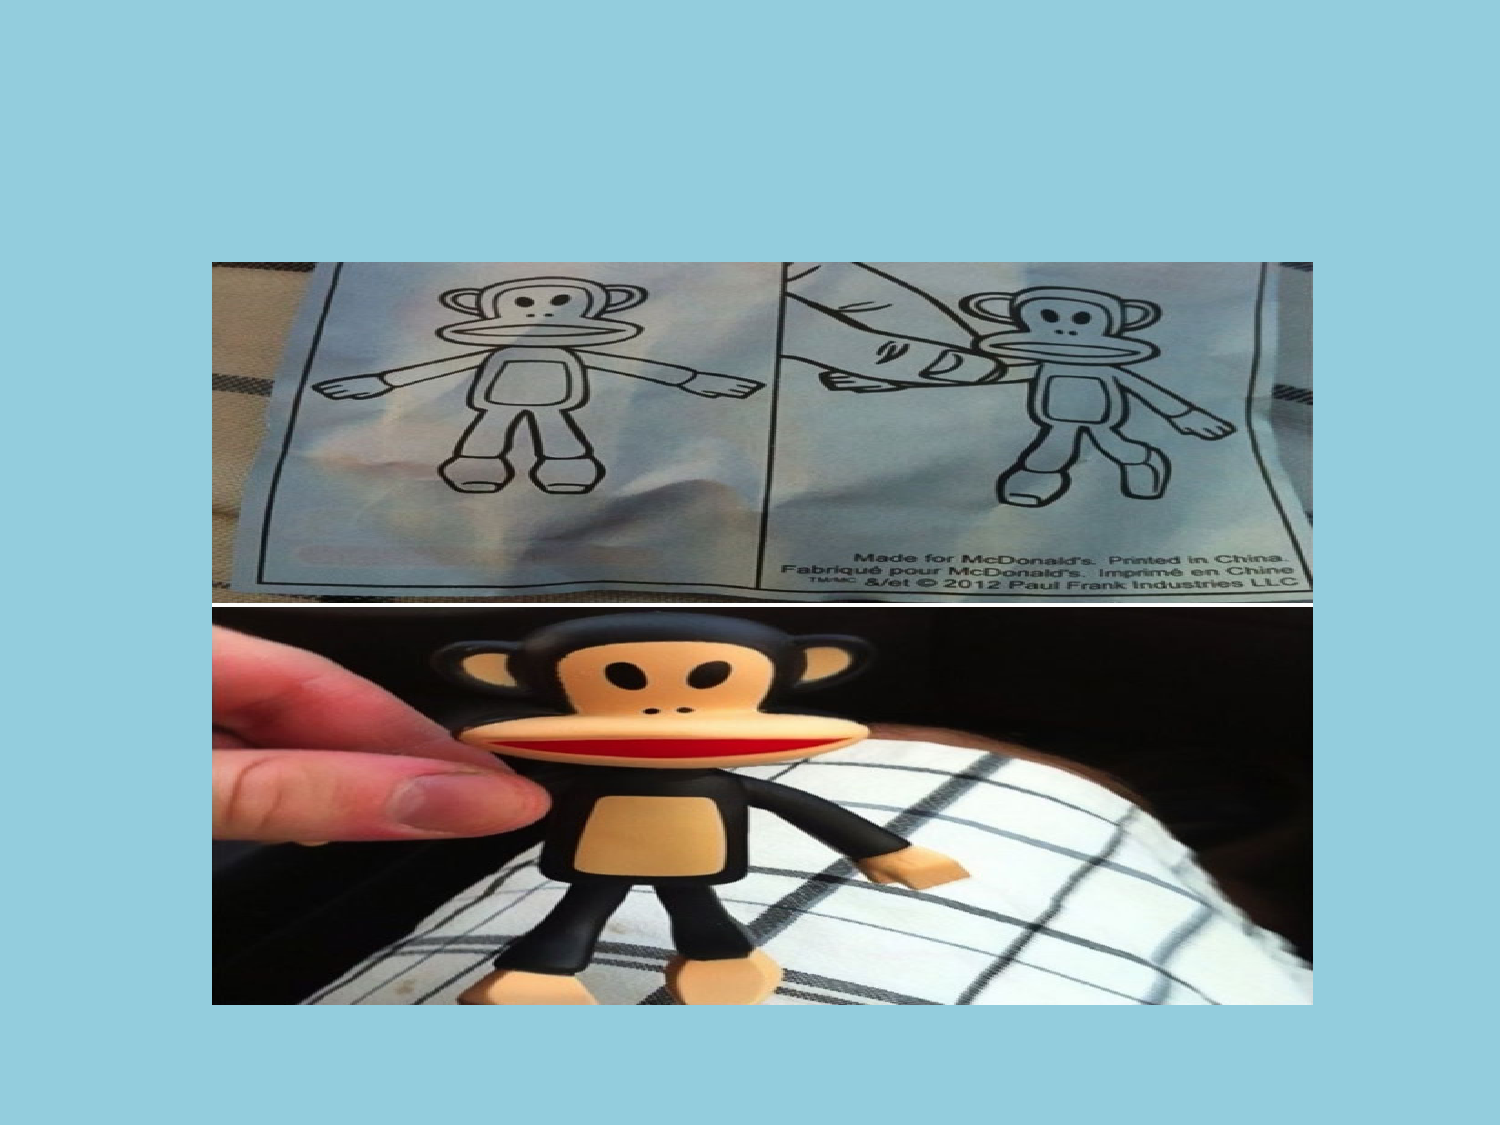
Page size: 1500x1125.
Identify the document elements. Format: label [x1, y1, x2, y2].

list [212, 262, 1313, 1006]
